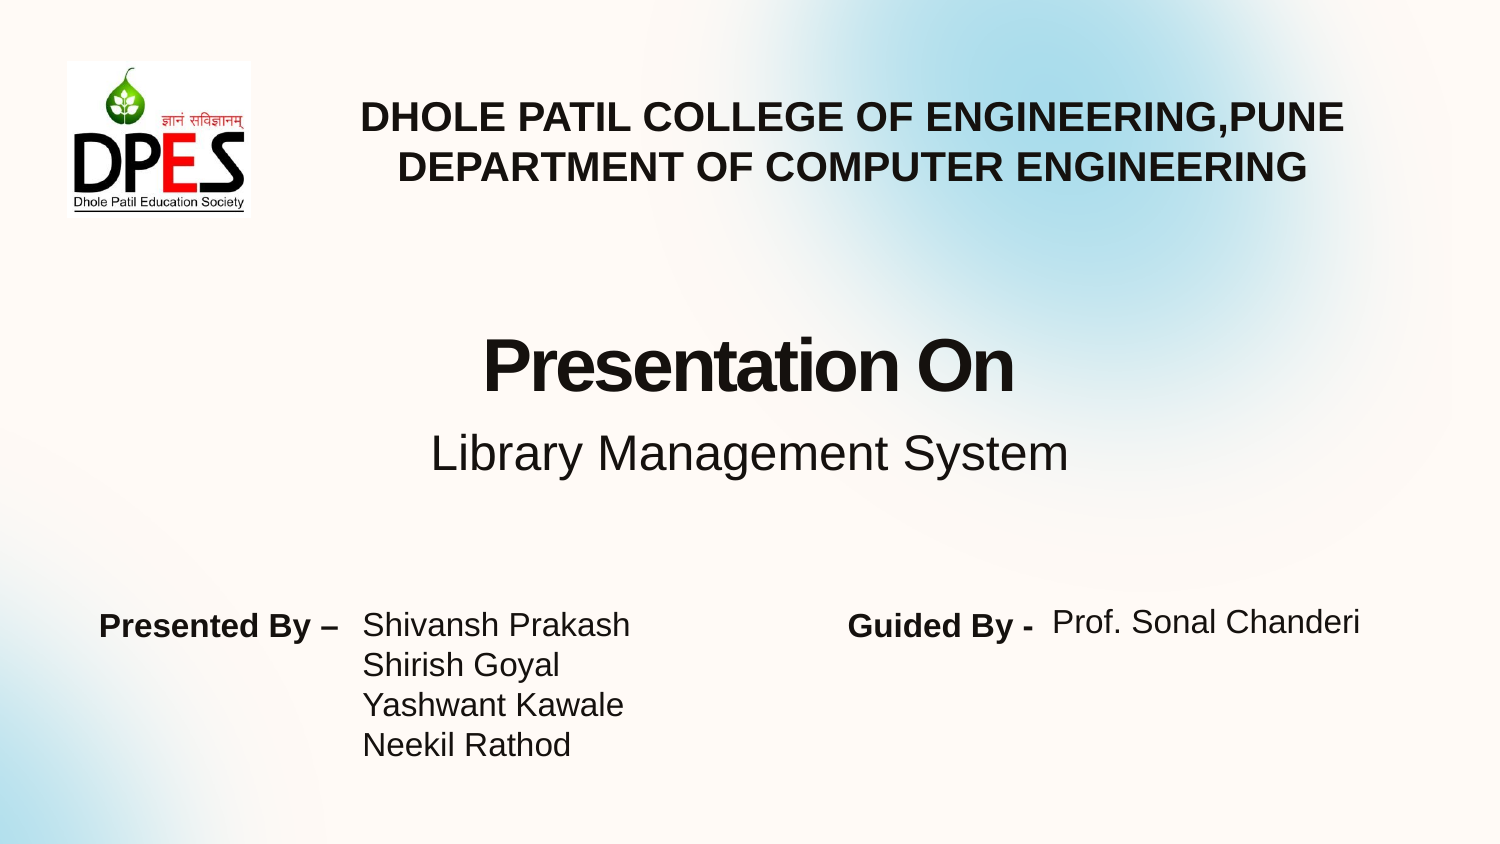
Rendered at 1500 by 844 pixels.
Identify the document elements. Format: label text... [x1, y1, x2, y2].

text_box Library Management System [67, 364, 1432, 496]
text_box Prof. Sonal Chanderi [1037, 588, 1442, 656]
text_box Presentation On [170, 290, 1330, 364]
text_box Guided By - [785, 581, 1097, 659]
picture [0, 0, 1500, 844]
text_box Shivansh Prakash Shirish Goyal Yashwant Kawale Neekil Rathod [347, 621, 660, 778]
text_box DHOLE PATIL COLLEGE OF ENGINEERING,PUNE DEPARTMENT OF COMPUTER ENGINEERING [273, 73, 1433, 205]
text_box Presented By – [67, 581, 380, 659]
